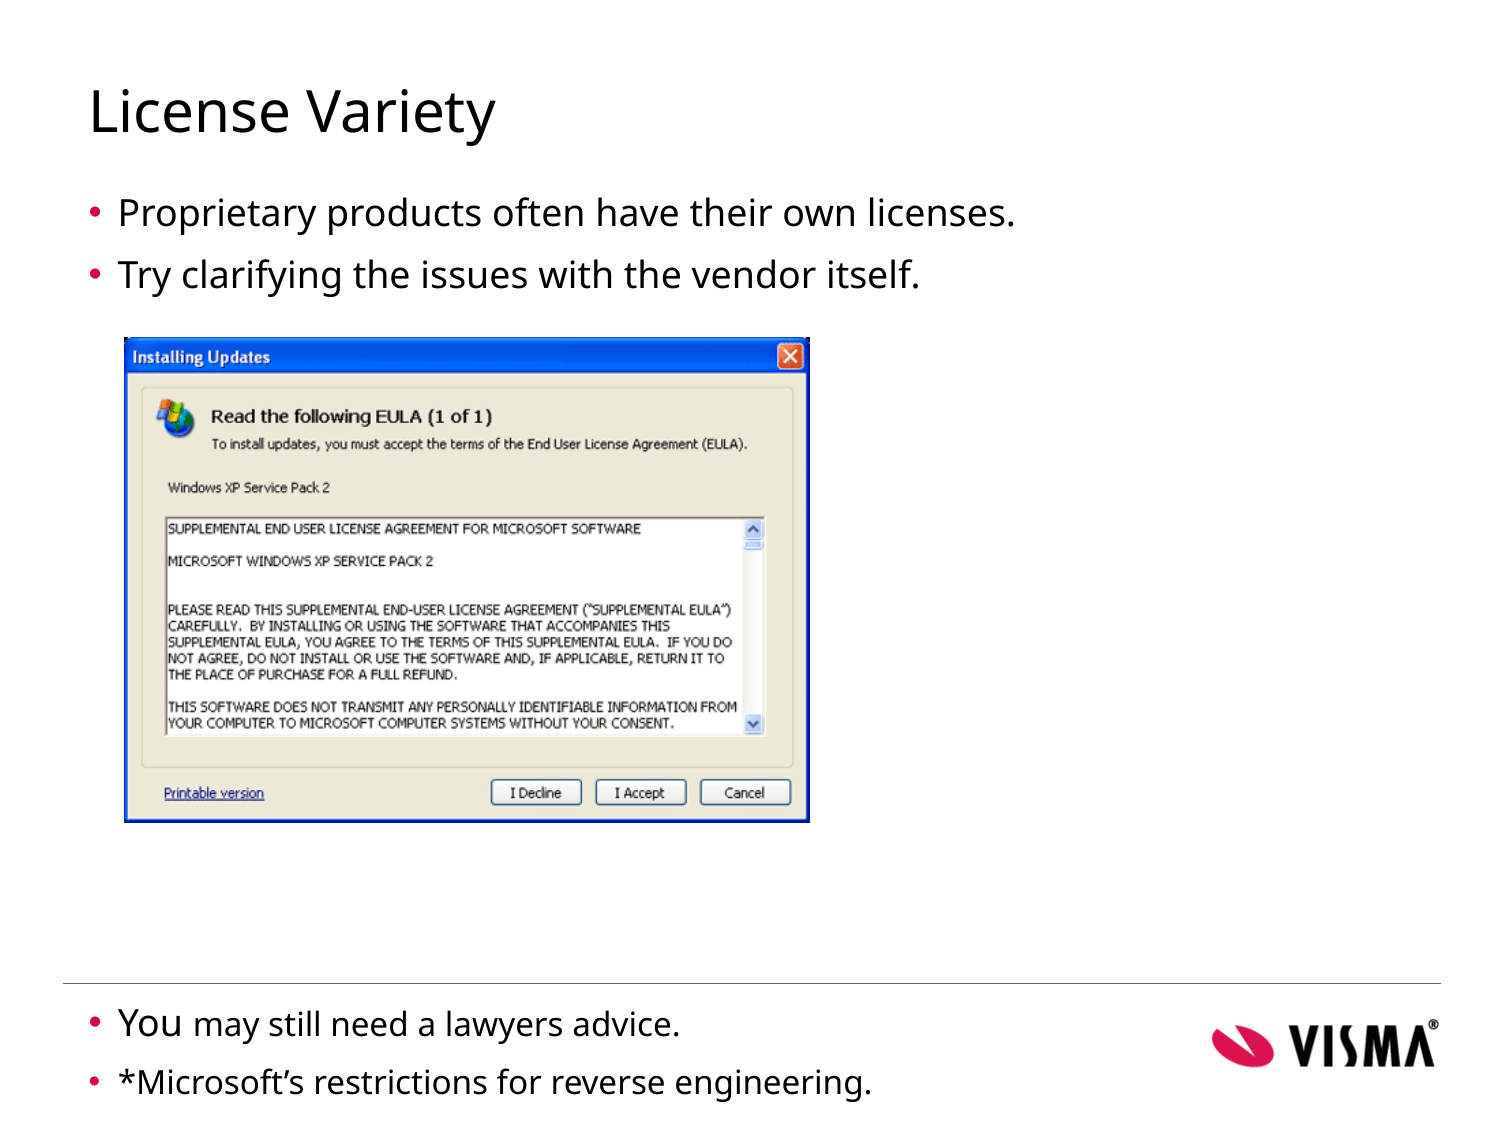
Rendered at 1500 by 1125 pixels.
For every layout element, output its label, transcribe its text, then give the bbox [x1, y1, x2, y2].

picture [123, 337, 810, 824]
title License Variety [88, 74, 1416, 158]
picture [1178, 998, 1500, 1125]
list Proprietary products often have their own licenses. Try clarifying the issues with the vendor itself. You may still need a lawyers advice. *Microsoft’s restrictions for reverse engineering. [88, 184, 1416, 950]
